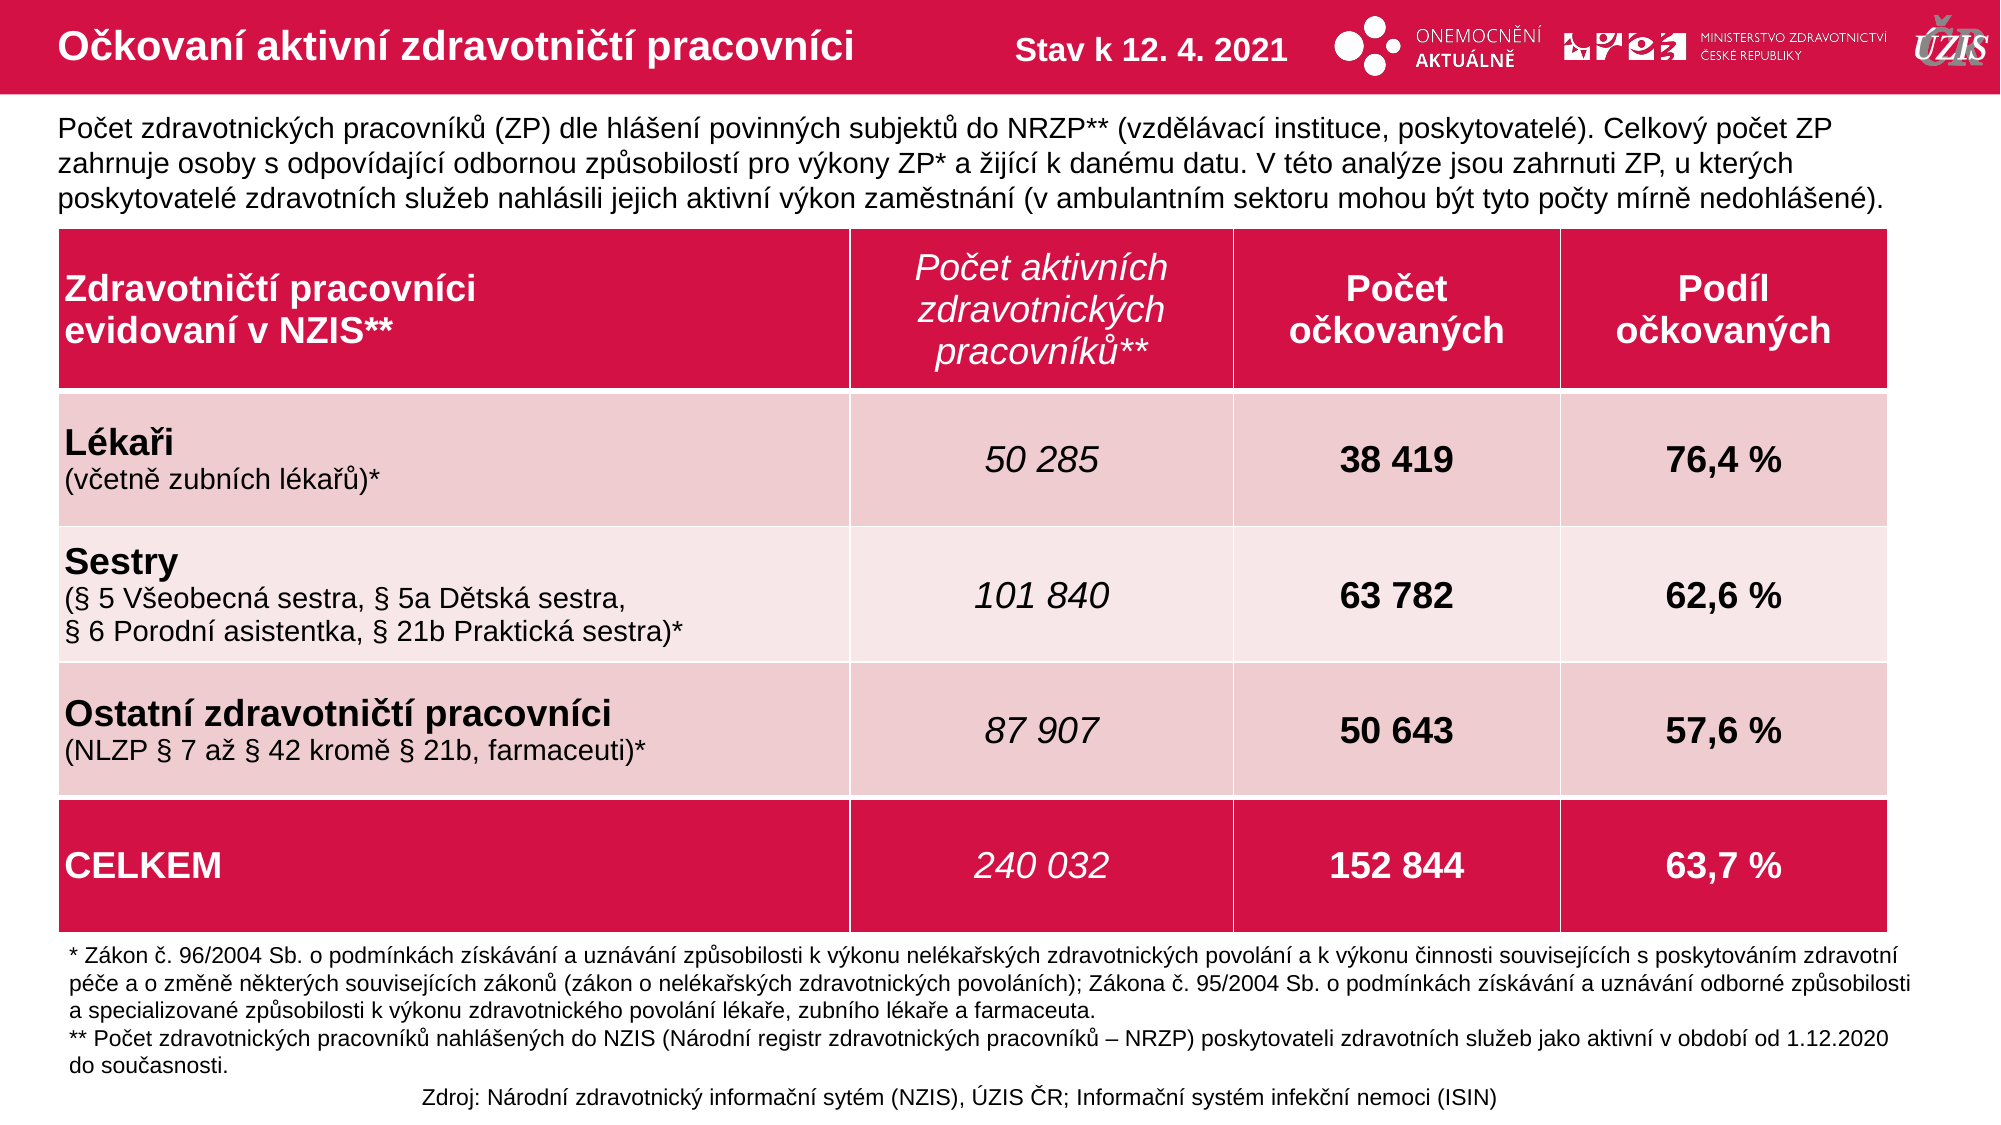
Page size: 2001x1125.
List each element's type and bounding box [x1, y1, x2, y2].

text_box [999, 20, 1330, 76]
picture [1334, 16, 1542, 76]
table_cell [59, 800, 849, 932]
table_header [1561, 229, 1887, 388]
table_cell [59, 663, 849, 795]
table_cell [59, 394, 849, 526]
table_cell [1561, 663, 1887, 795]
table_cell [851, 663, 1233, 795]
table_cell [1561, 800, 1887, 932]
table_cell [1234, 394, 1560, 526]
text_box [42, 101, 1940, 222]
table_cell [1234, 800, 1560, 932]
table_cell [59, 527, 849, 661]
table_cell [1234, 663, 1560, 795]
text_box [54, 933, 1934, 1118]
title [42, 0, 1262, 95]
table_cell [1234, 527, 1560, 661]
table_header [59, 229, 849, 388]
table_cell [851, 800, 1233, 932]
table_cell [1561, 527, 1887, 661]
picture [1915, 15, 1989, 66]
table_cell [1561, 394, 1887, 526]
table_header [1234, 229, 1560, 388]
table_cell [851, 394, 1233, 526]
table_header [851, 229, 1233, 388]
picture [1563, 31, 1888, 60]
table_cell [851, 527, 1233, 661]
